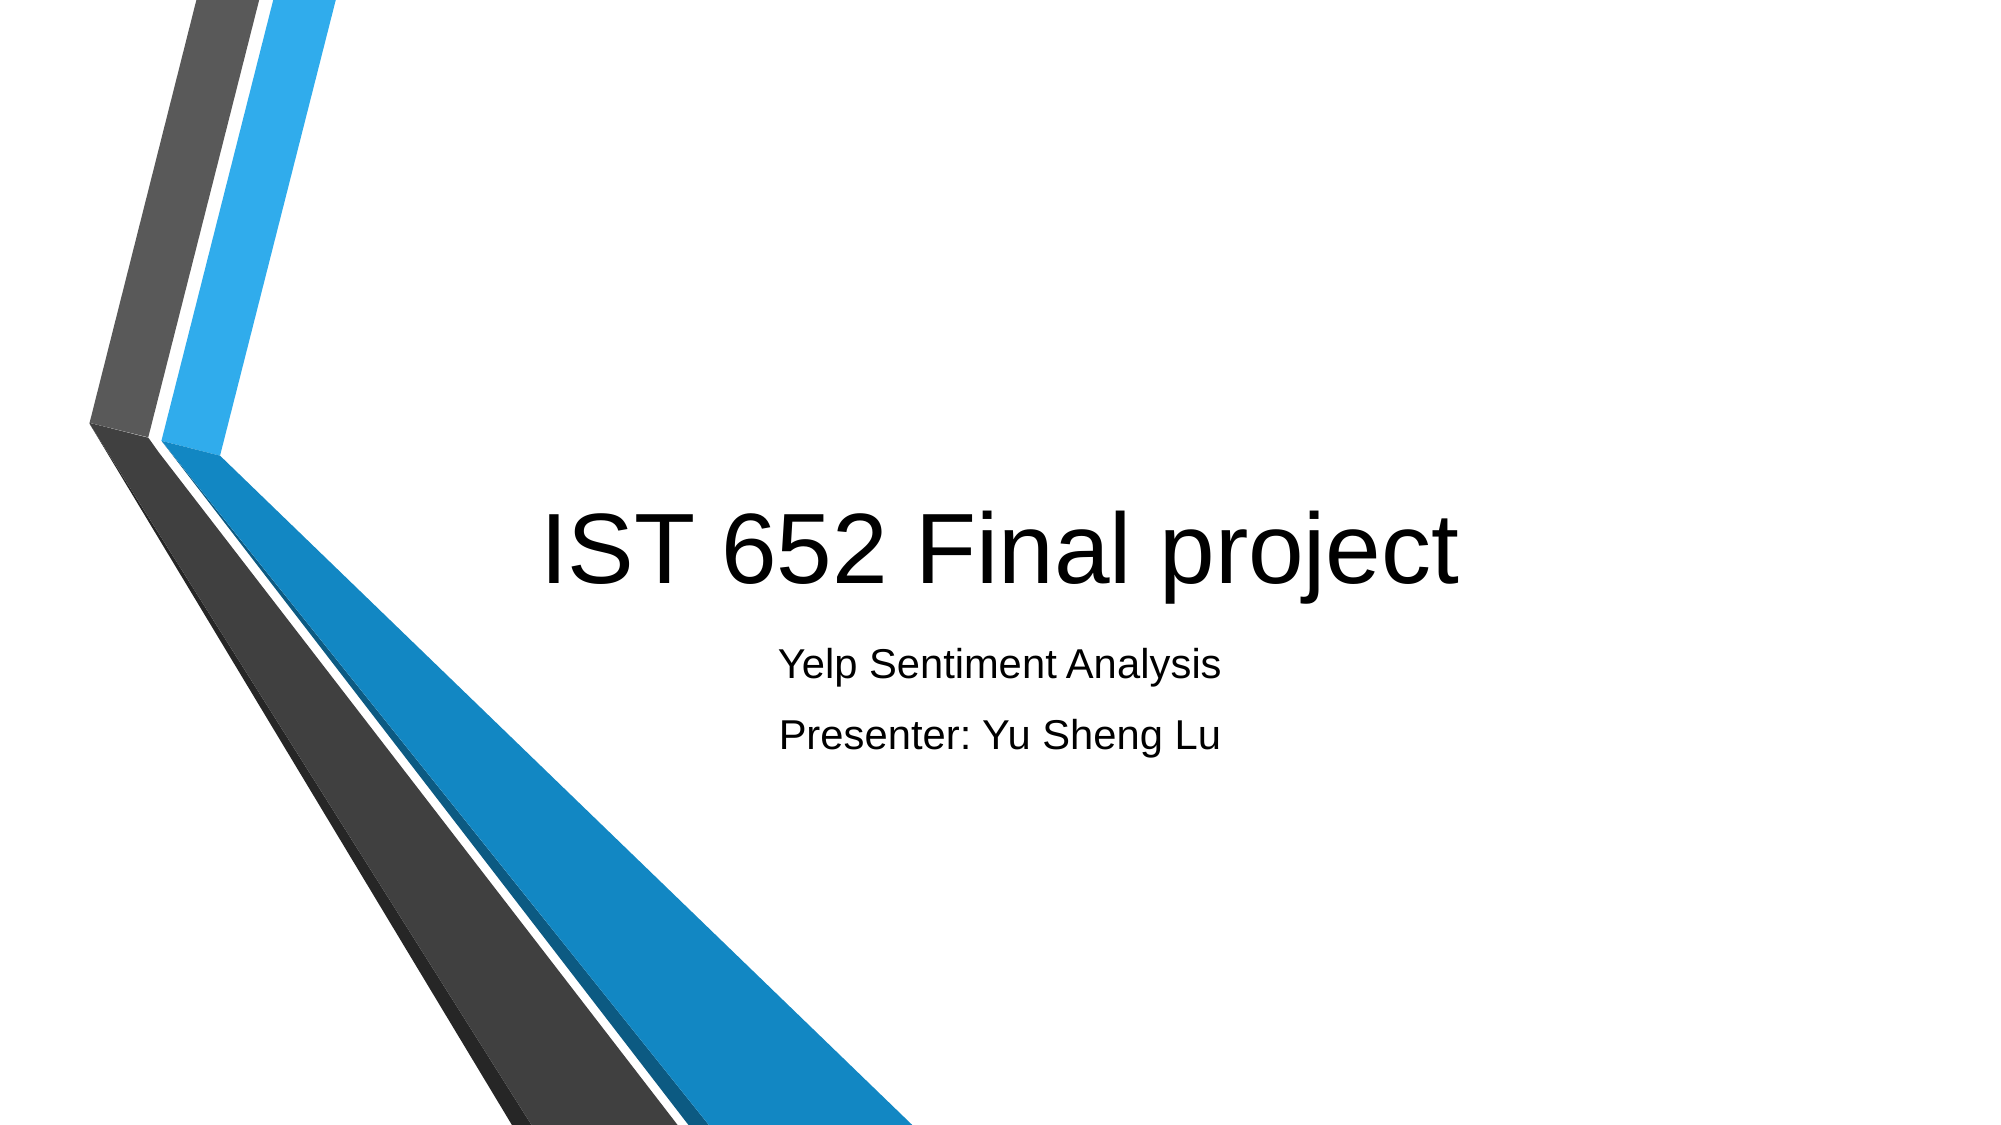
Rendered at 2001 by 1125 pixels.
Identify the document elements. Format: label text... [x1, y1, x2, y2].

subtitle Yelp Sentiment Analysis Presenter: Yu Sheng Lu [555, 629, 1445, 826]
title IST 652 Final project [429, 338, 1571, 611]
